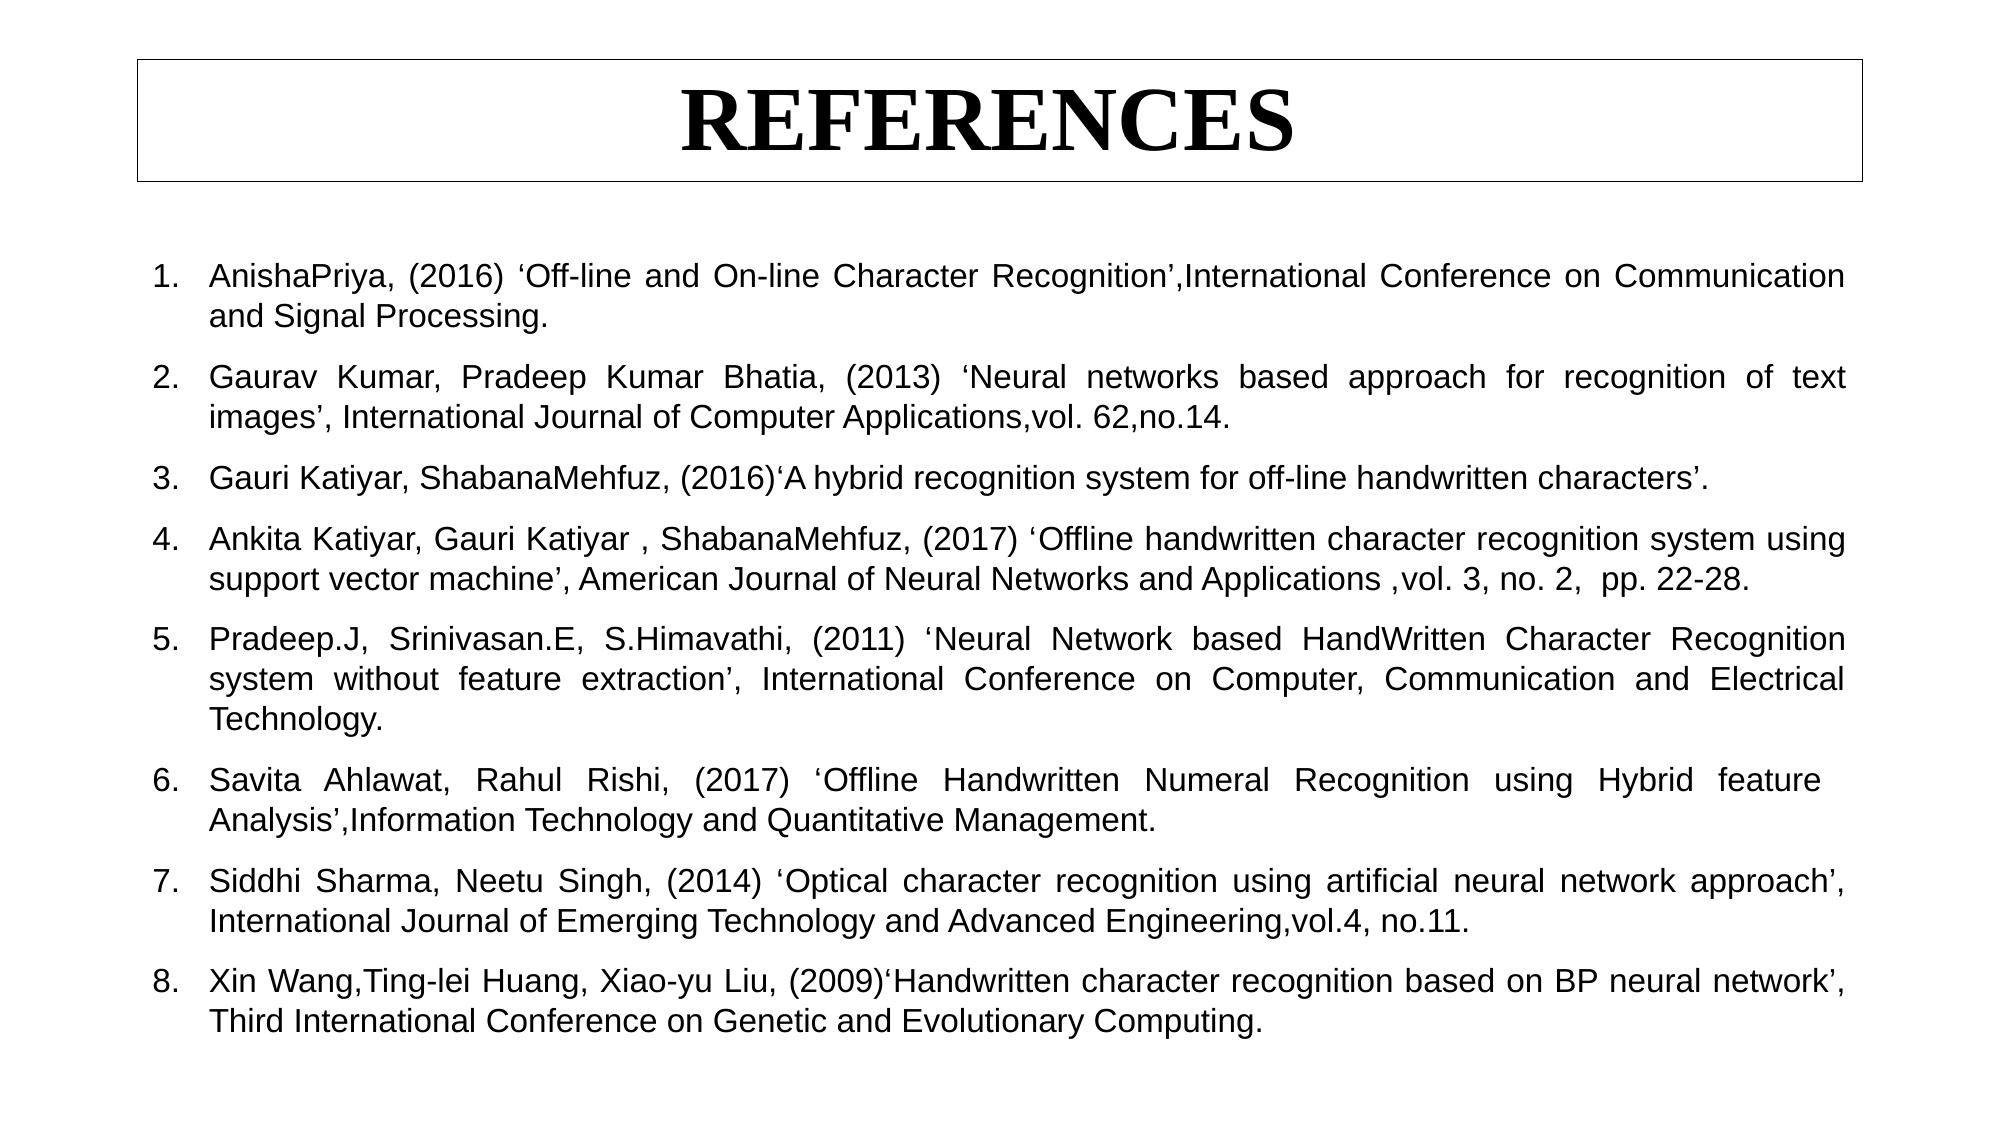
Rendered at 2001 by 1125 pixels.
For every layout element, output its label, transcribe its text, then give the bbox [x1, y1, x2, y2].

title REFERENCES [137, 59, 1863, 182]
list AnishaPriya, (2016) ‘Off-line and On-line Character Recognition’,International Conference on Communication and Signal Processing. Gaurav Kumar, Pradeep Kumar Bhatia, (2013) ‘Neural networks based approach for recognition of text images’, International Journal of Computer Applications,vol. 62,no.14. Gauri Katiyar, ShabanaMehfuz, (2016)‘A hybrid recognition system for off-line handwritten characters’. Ankita Katiyar, Gauri Katiyar , ShabanaMehfuz, (2017) ‘Offline handwritten character recognition system using support vector machine’, American Journal of Neural Networks and Applications ,vol. 3, no. 2, pp. 22-28. Pradeep.J, Srinivasan.E, S.Himavathi, (2011) ‘Neural Network based HandWritten Character Recognition system without feature extraction’, International Conference on Computer, Communication and Electrical Technology. Savita Ahlawat, Rahul Rishi, (2017) ‘Offline Handwritten Numeral Recognition using Hybrid feature Analysis’,Information Technology and Quantitative Management. Siddhi Sharma, Neetu Singh, (2014) ‘Optical character recognition using artificial neural network approach’, International Journal of Emerging Technology and Advanced Engineering,vol.4, no.11. Xin Wang,Ting-lei Huang, Xiao-yu Liu, (2009)‘Handwritten character recognition based on BP neural network’, Third International Conference on Genetic and Evolutionary Computing. [137, 247, 1863, 1089]
